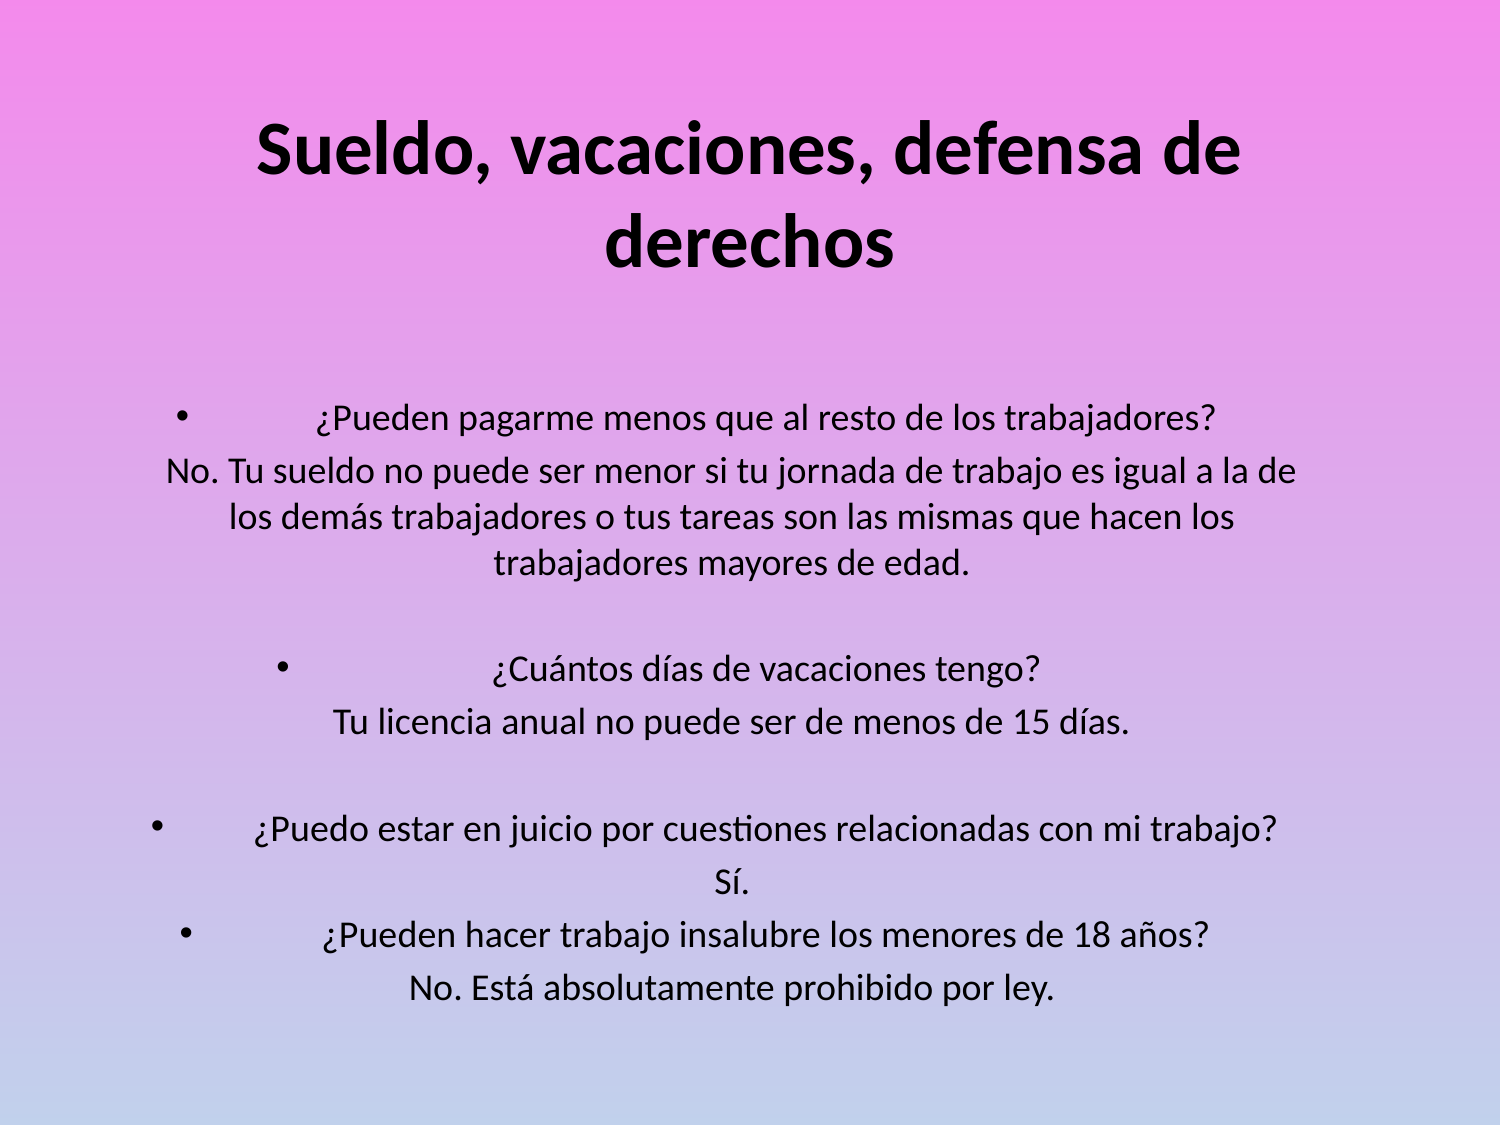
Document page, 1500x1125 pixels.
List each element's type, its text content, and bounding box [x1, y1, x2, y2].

subtitle ¿Pueden pagarme menos que al resto de los trabajadores? No. Tu sueldo no puede ser menor si tu jornada de trabajo es igual a la de los demás trabajadores o tus tareas son las mismas que hacen los trabajadores mayores de edad. ¿Cuántos días de vacaciones tengo? Tu licencia anual no puede ser de menos de 15 días. ¿Puedo estar en juicio por cuestiones relacionadas con mi trabajo? Sí. ¿Pueden hacer trabajo insalubre los menores de 18 años? No. Está absolutamente prohibido por ley. [135, 385, 1329, 1024]
title Sueldo, vacaciones, defensa de derechos [112, 90, 1388, 291]
